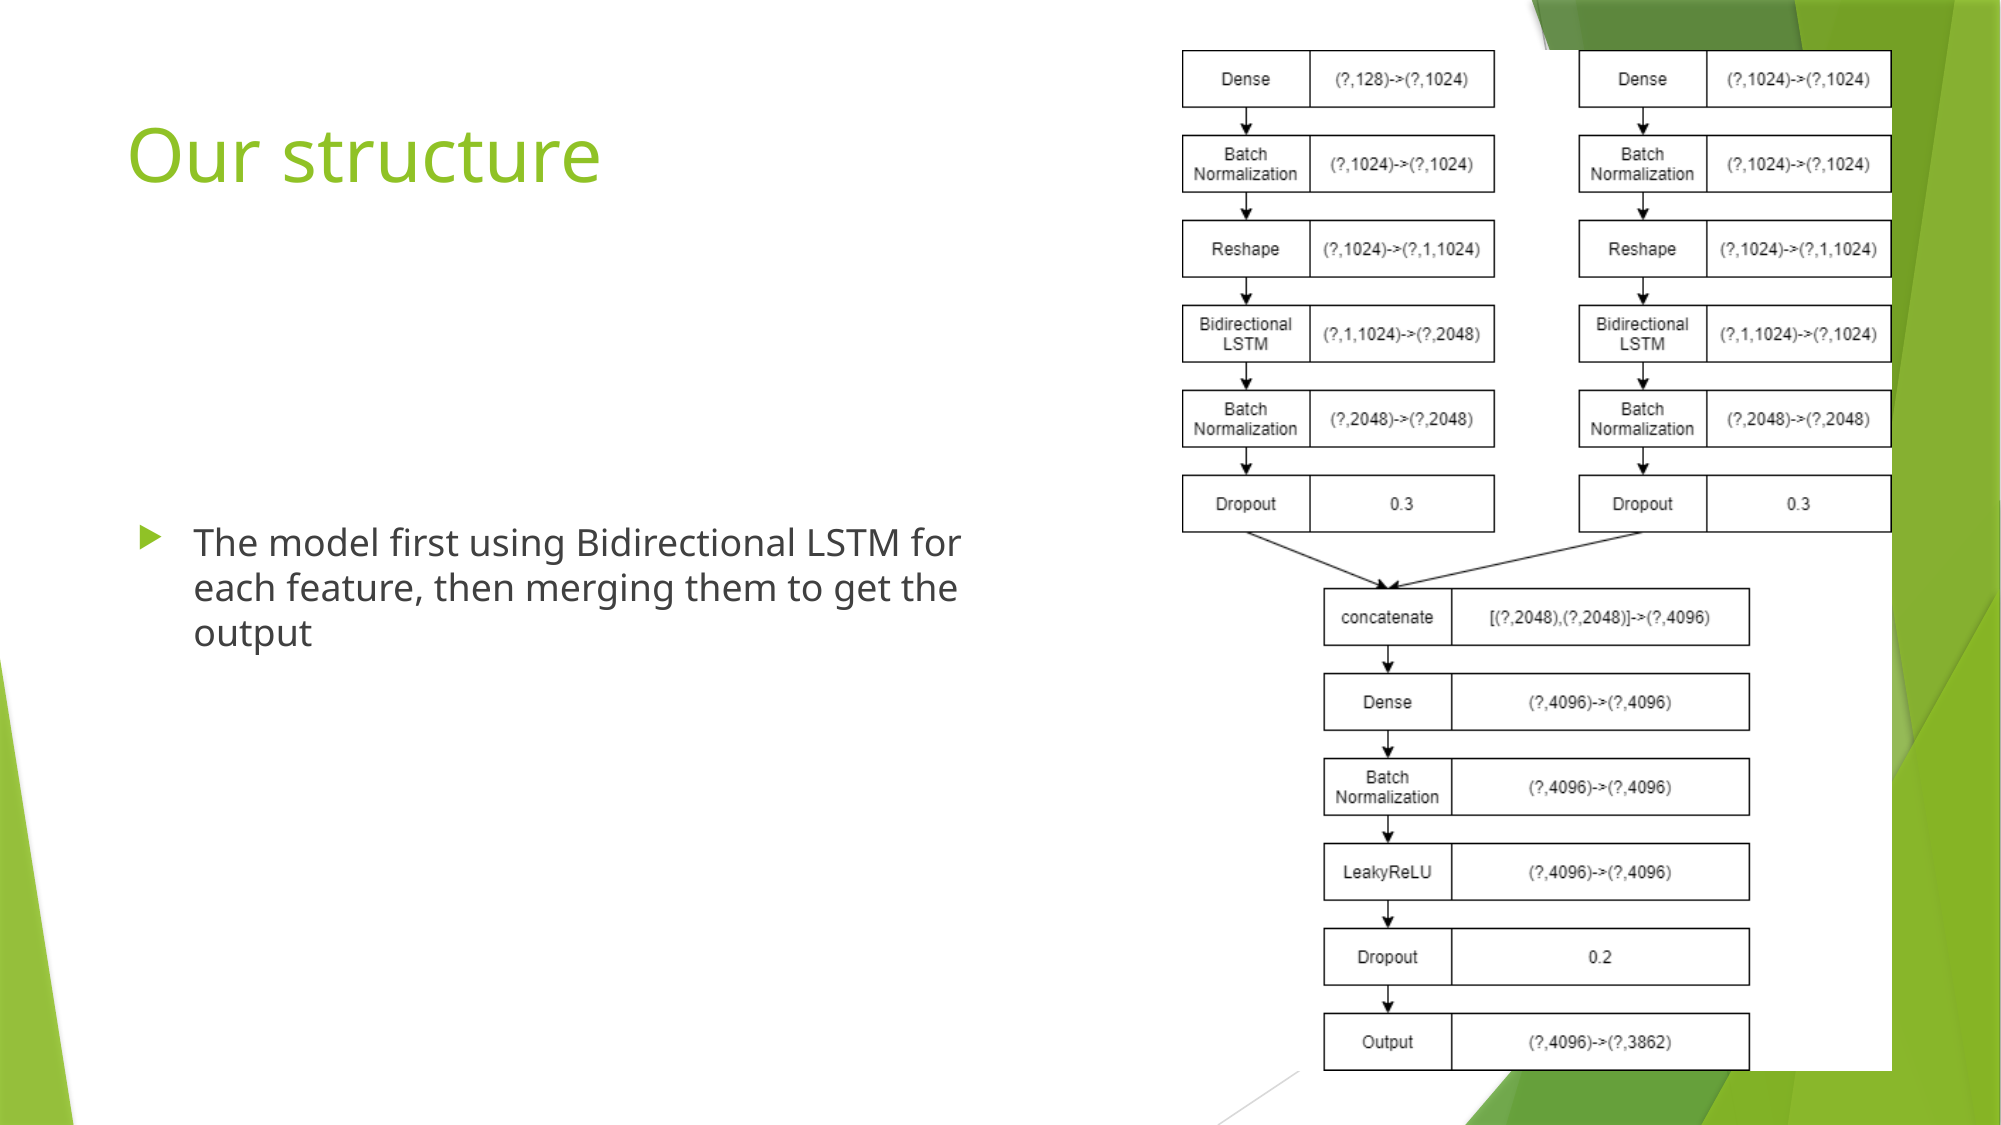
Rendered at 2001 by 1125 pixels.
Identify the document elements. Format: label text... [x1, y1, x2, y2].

picture [1182, 49, 1893, 1071]
list The model first using Bidirectional LSTM for each feature, then merging them to get the output [122, 511, 1063, 729]
title Our structure [111, 99, 1074, 317]
